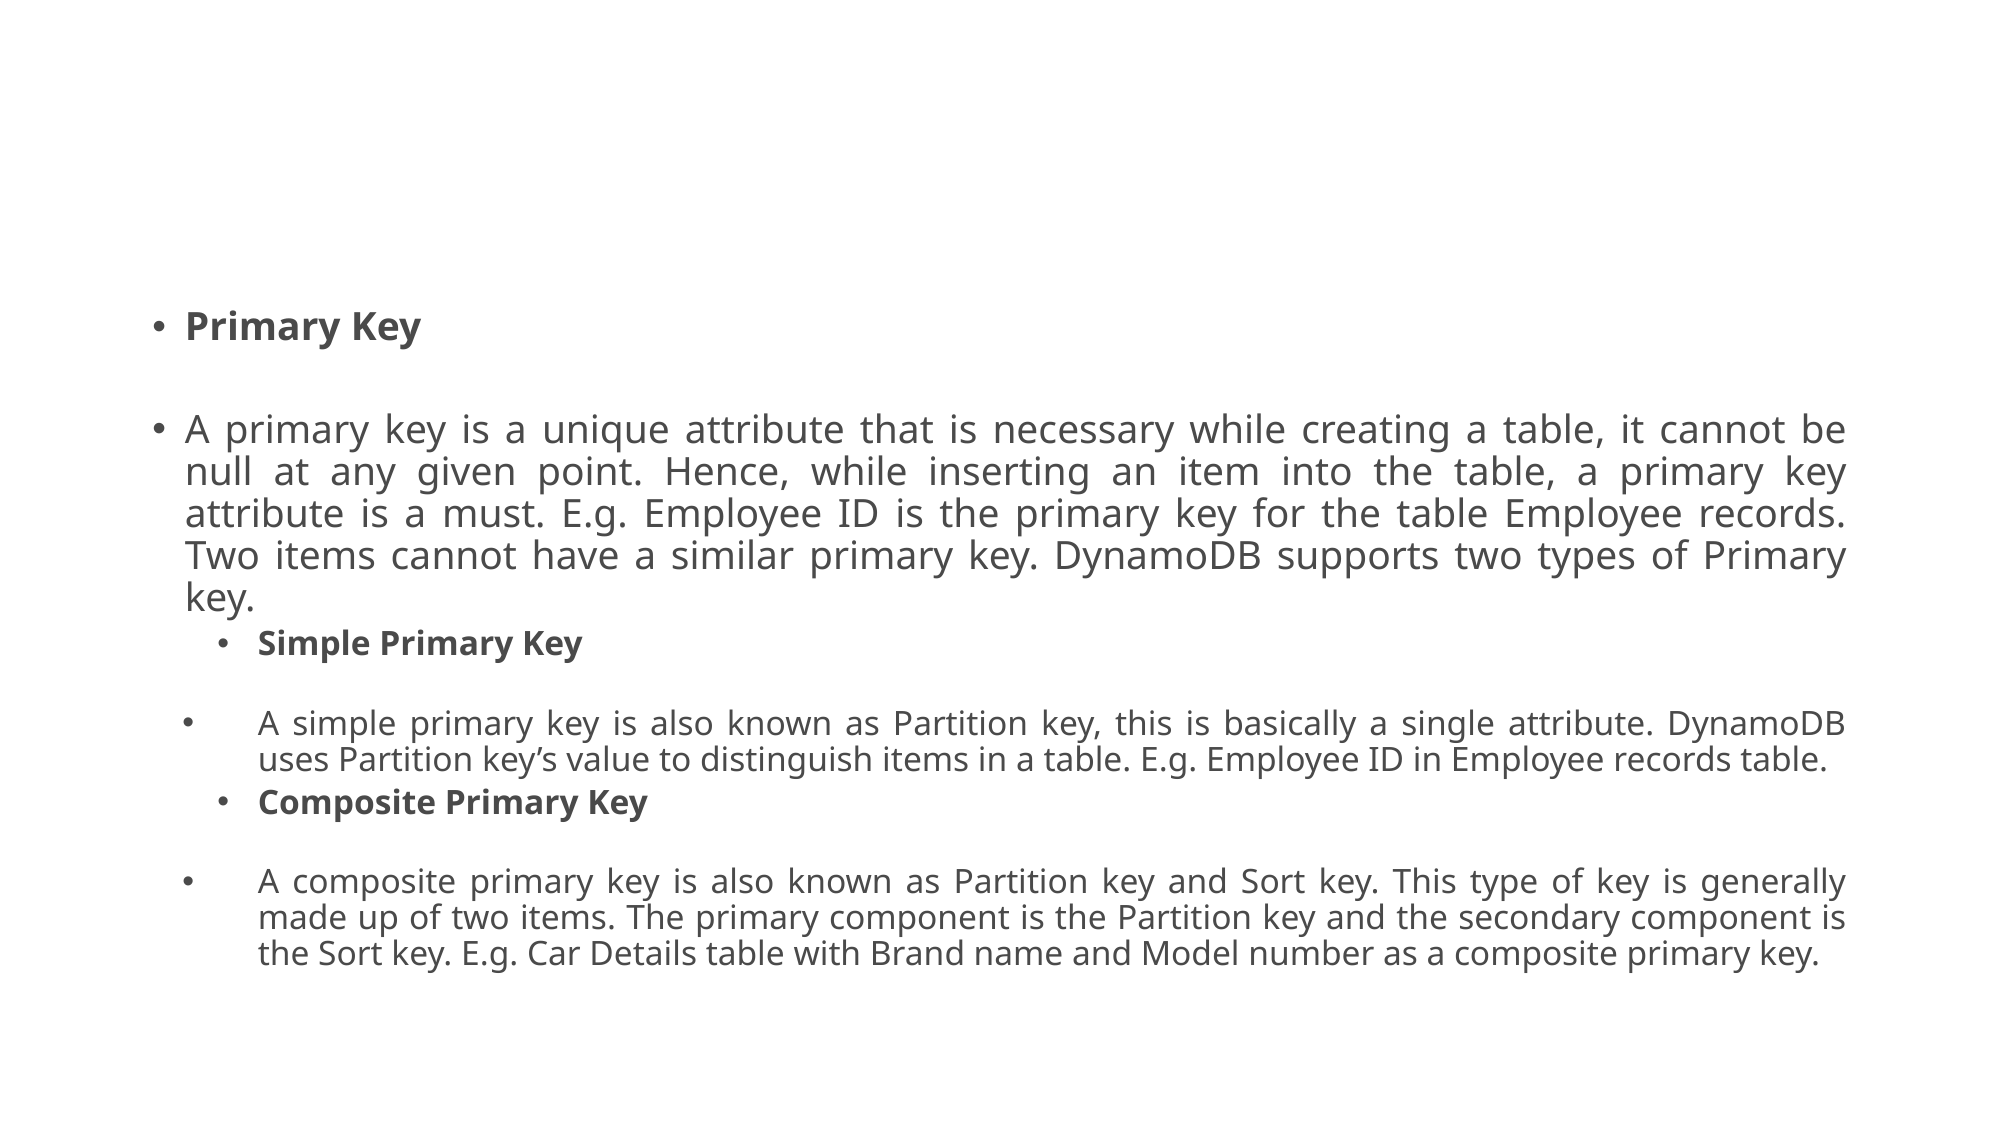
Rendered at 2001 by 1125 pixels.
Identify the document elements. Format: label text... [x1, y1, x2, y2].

list Primary Key A primary key is a unique attribute that is necessary while creating a table, it cannot be null at any given point. Hence, while inserting an item into the table, a primary key attribute is a must. E.g. Employee ID is the primary key for the table Employee records. Two items cannot have a similar primary key. DynamoDB supports two types of Primary key. Simple Primary Key A simple primary key is also known as Partition key, this is basically a single attribute. DynamoDB uses Partition key’s value to distinguish items in a table. E.g. Employee ID in Employee records table. Composite Primary Key A composite primary key is also known as Partition key and Sort key. This type of key is generally made up of two items. The primary component is the Partition key and the secondary component is the Sort key. E.g. Car Details table with Brand name and Model number as a composite primary key. [137, 299, 1863, 1014]
